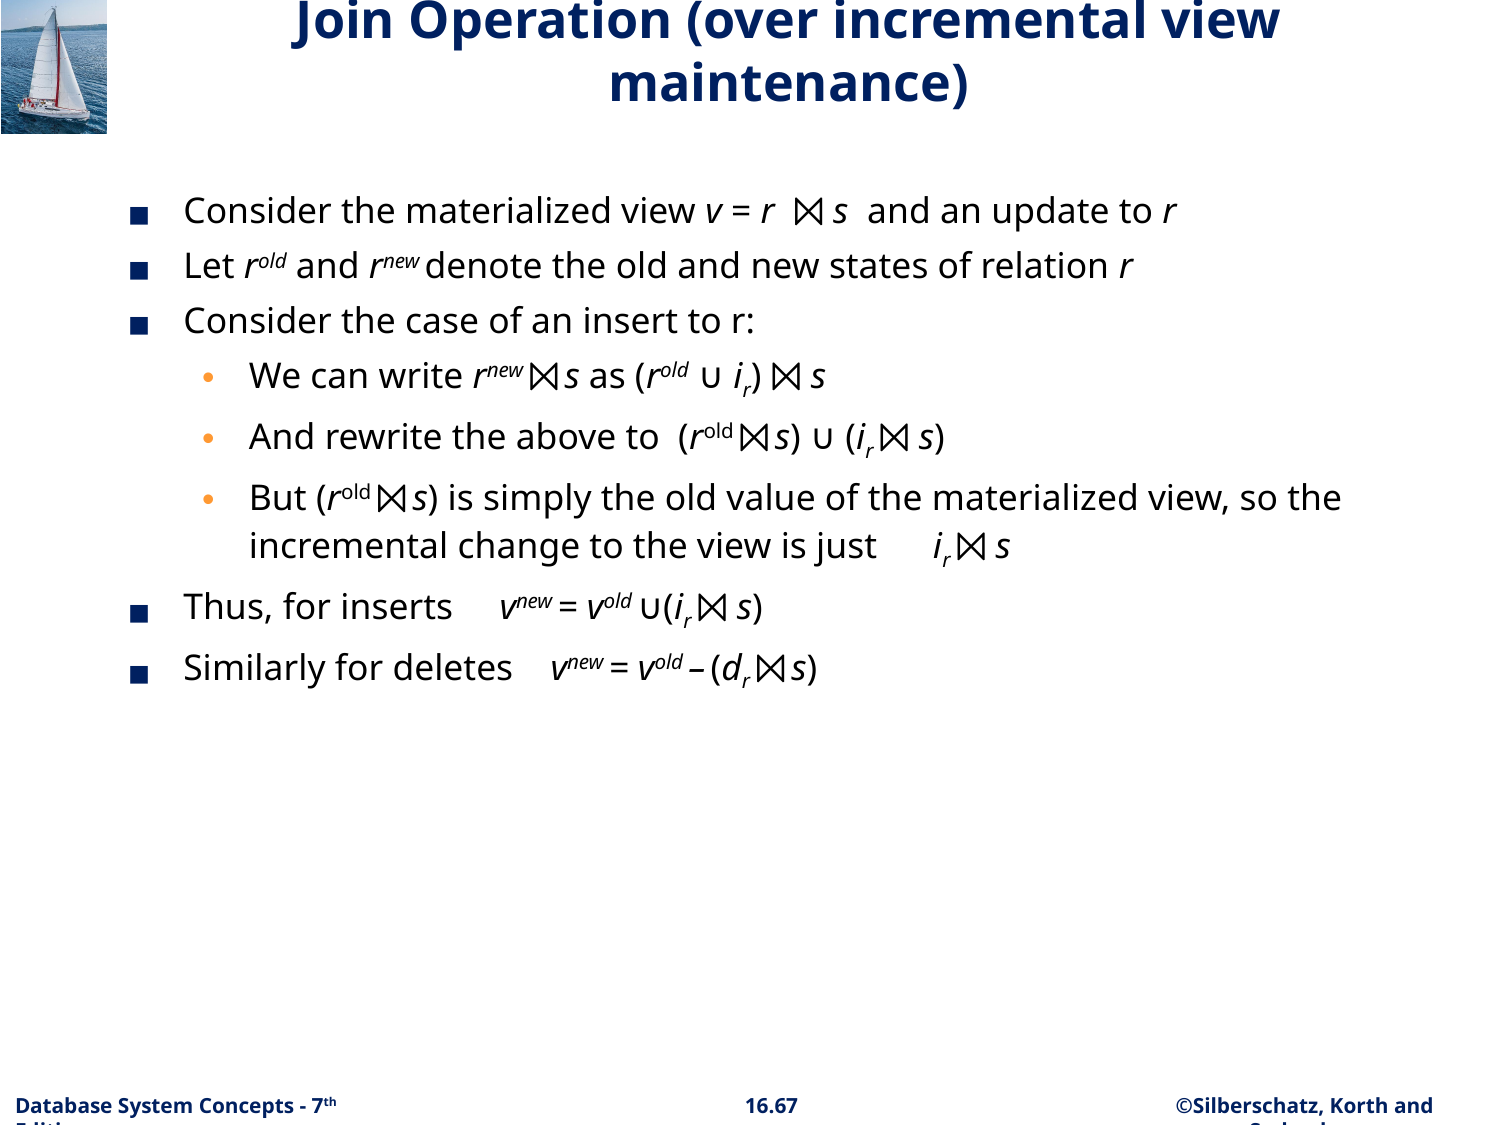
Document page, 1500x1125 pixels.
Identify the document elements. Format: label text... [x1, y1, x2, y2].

title Join Operation (over incremental view maintenance) [126, 19, 1451, 120]
list Consider the materialized view v = r ⨝ s and an update to r Let rold and rnew denote the old and new states of relation r Consider the case of an insert to r: We can write rnew ⨝ s as (rold ∪ ir) ⨝ s And rewrite the above to (rold ⨝ s) ∪ (ir ⨝ s) But (rold ⨝ s) is simply the old value of the materialized view, so the incremental change to the view is just ir ⨝ s Thus, for inserts vnew = vold ∪(ir ⨝ s) Similarly for deletes vnew = vold – (dr ⨝ s) [112, 180, 1451, 1062]
picture [1, 0, 107, 134]
